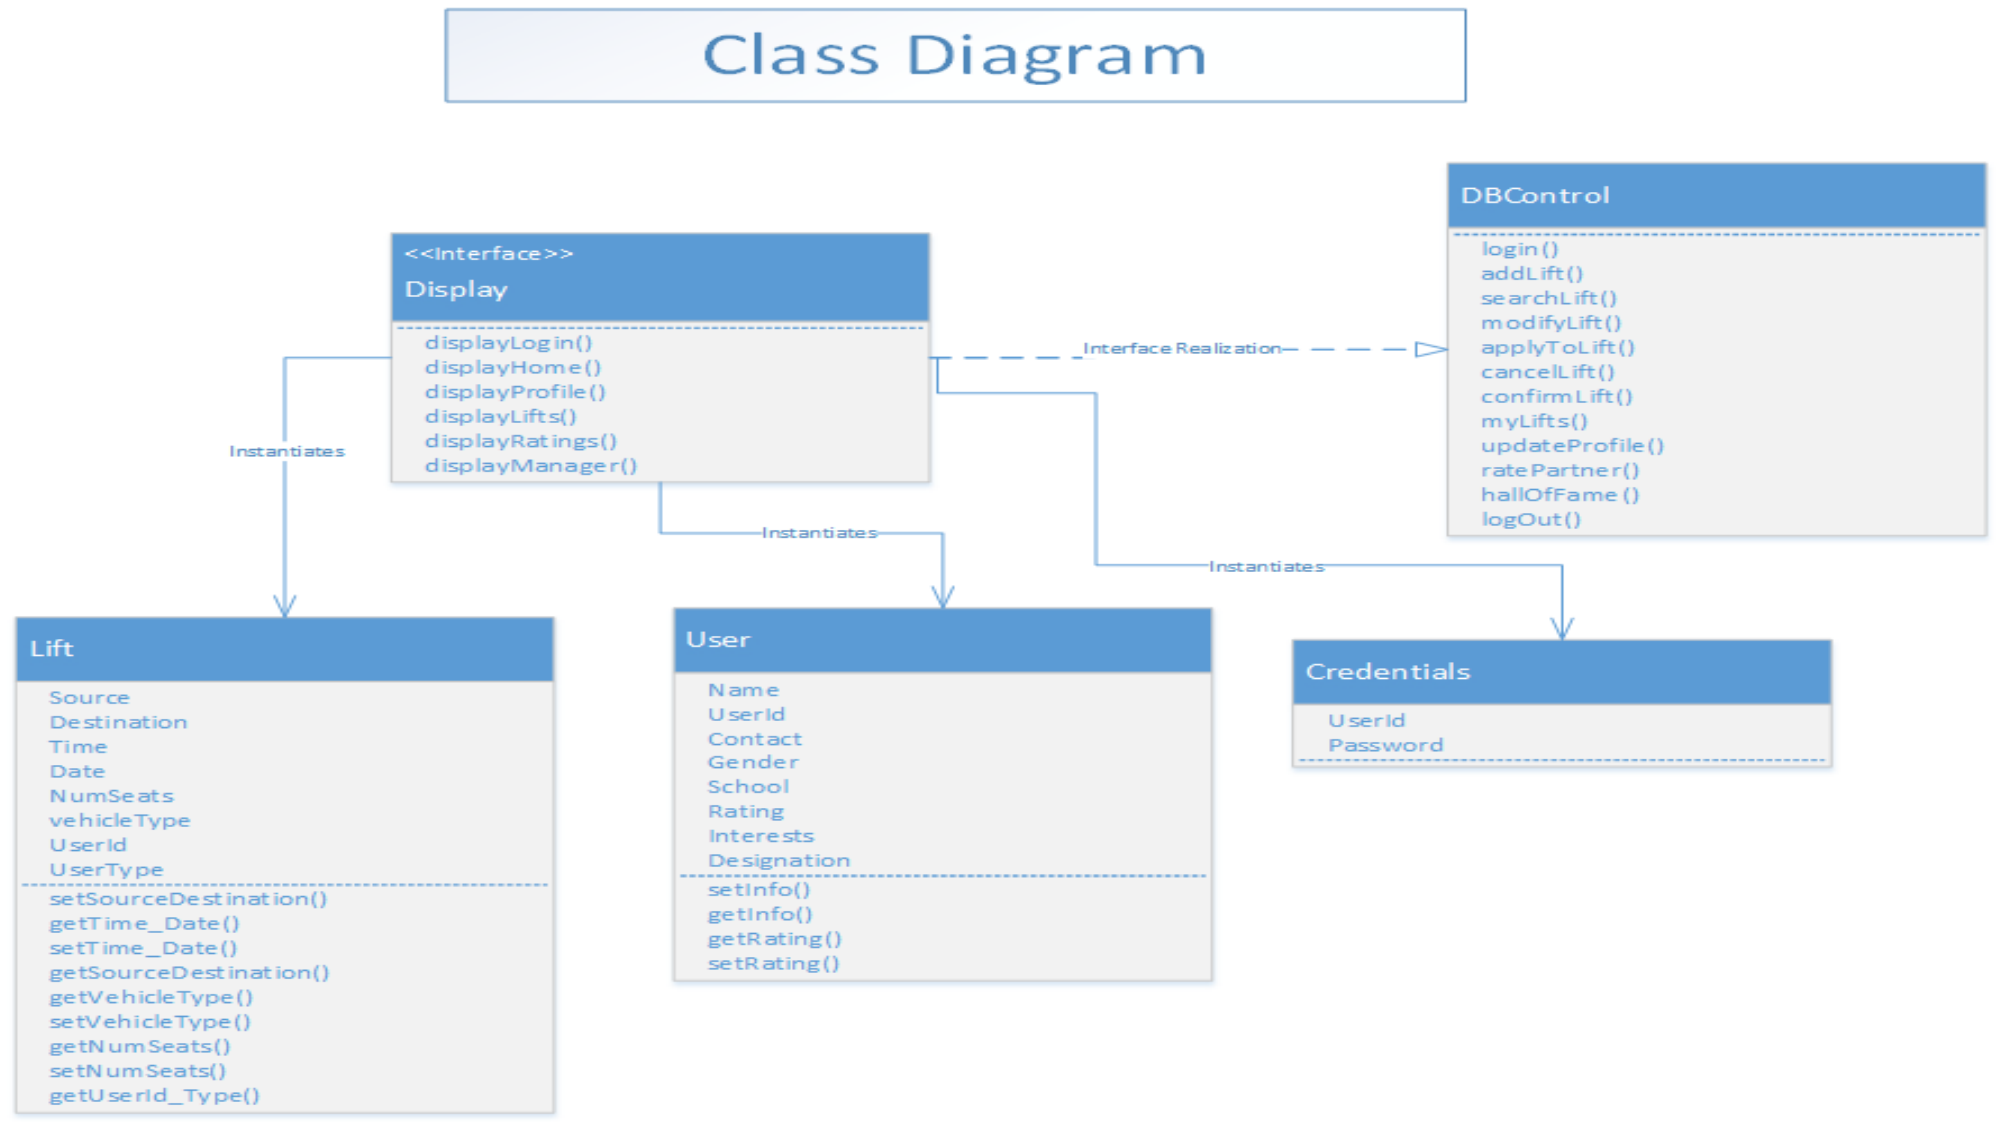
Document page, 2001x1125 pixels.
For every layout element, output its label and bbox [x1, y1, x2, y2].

list [0, 0, 2000, 1125]
